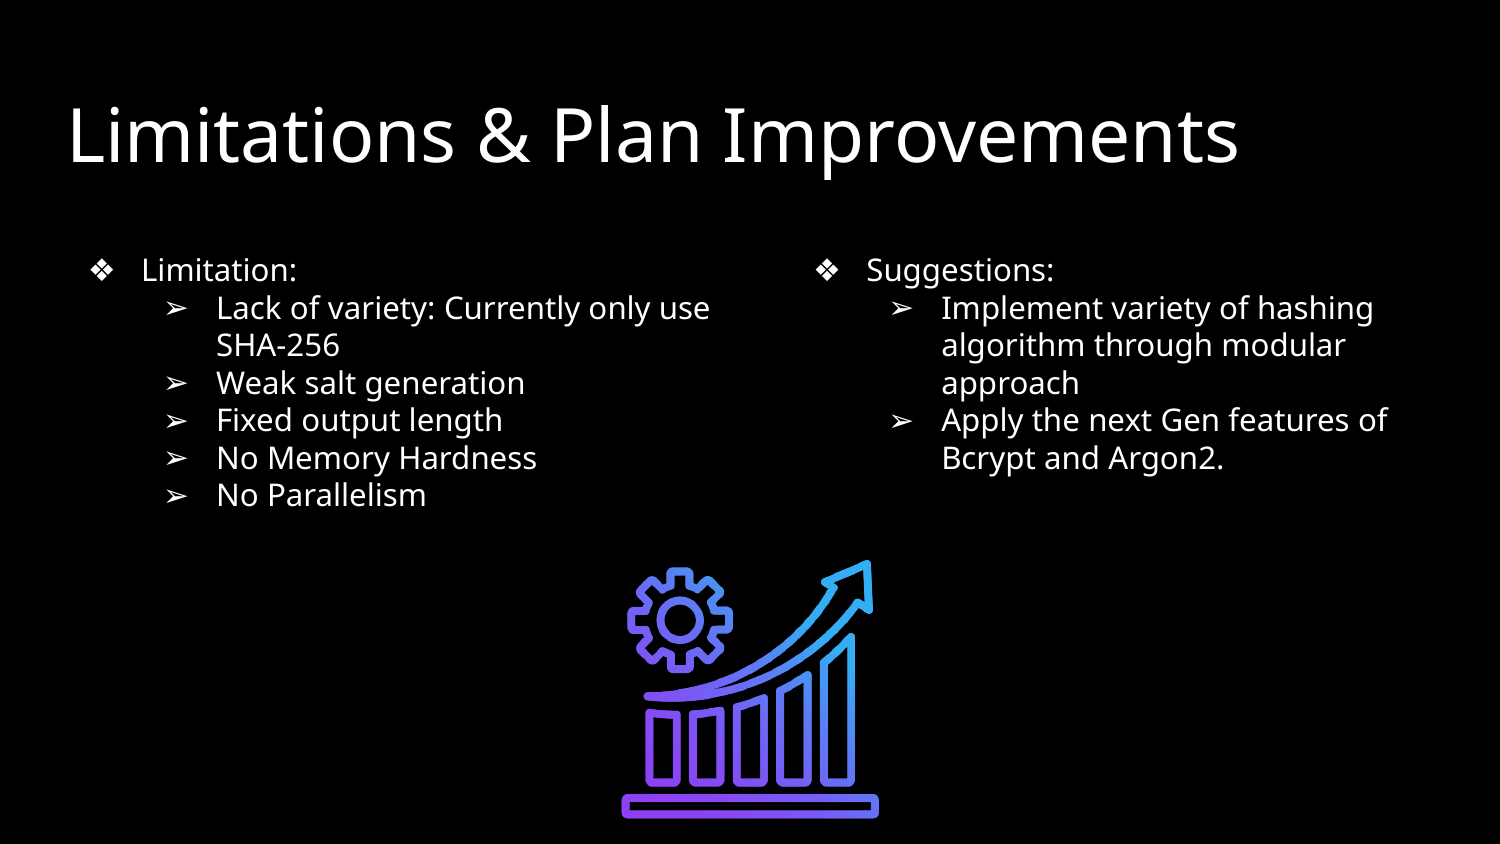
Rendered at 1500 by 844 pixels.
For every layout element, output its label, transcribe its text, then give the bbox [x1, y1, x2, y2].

text_box Limitation: Lack of variety: Currently only use SHA-256 Weak salt generation Fixed output length No Memory Hardness No Parallelism [51, 235, 750, 790]
picture [614, 554, 885, 825]
title Limitations & Plan Improvements [51, 72, 1488, 167]
text_box Suggestions: Implement variety of hashing algorithm through modular approach Apply the next Gen features of Bcrypt and Argon2. [776, 235, 1476, 790]
